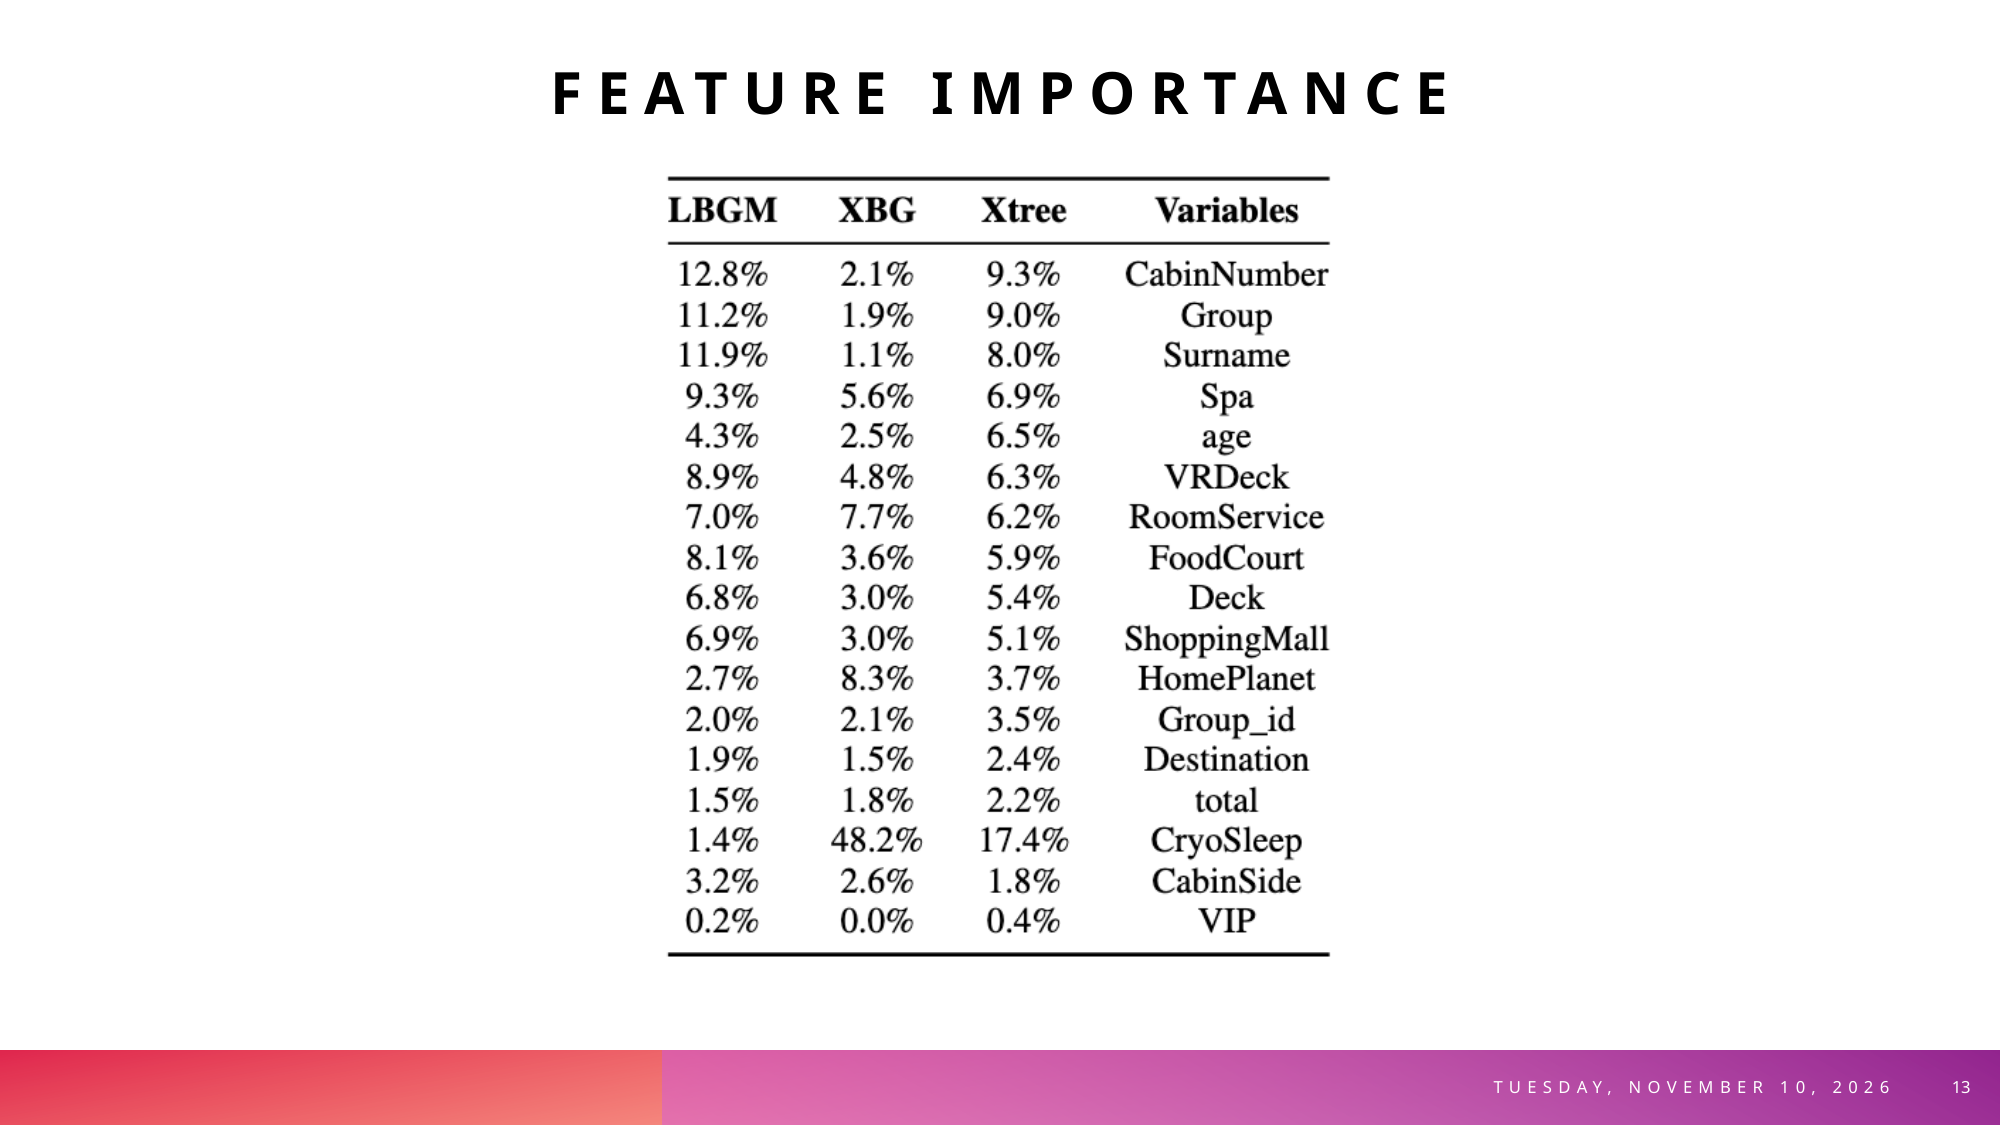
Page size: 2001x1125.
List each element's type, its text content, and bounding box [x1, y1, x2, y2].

slide_number 13 [1913, 1051, 1986, 1125]
text_box Feature Importance [543, 20, 1457, 127]
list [632, 147, 1367, 978]
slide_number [1297, 1051, 1905, 1125]
